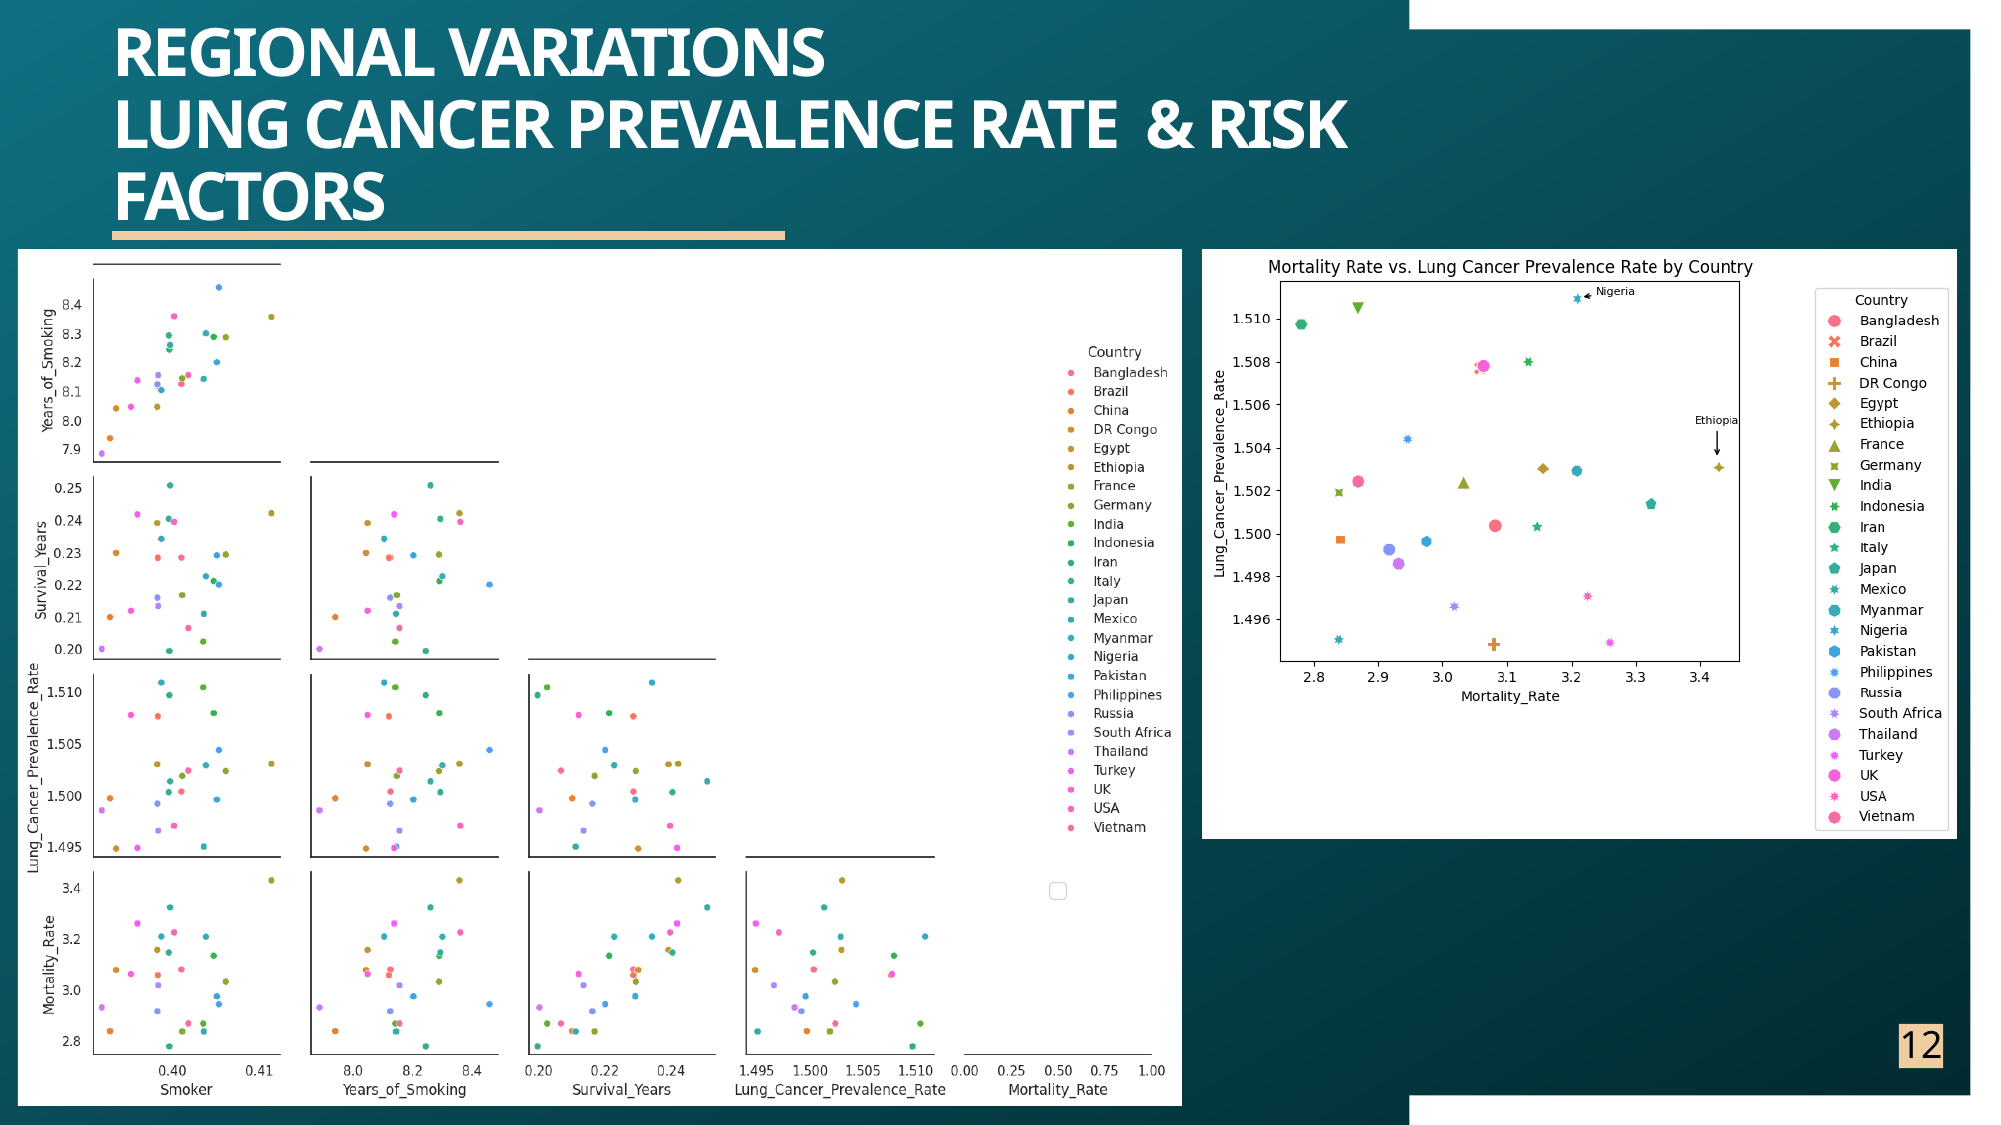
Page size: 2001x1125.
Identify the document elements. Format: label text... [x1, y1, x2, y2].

picture [1202, 249, 1957, 840]
picture [17, 249, 1183, 1106]
text_box 12 [1898, 1023, 1944, 1069]
text_box Regional Variations Lung Cancer Prevalence RATE & RISK FACTORS [112, 19, 1353, 81]
